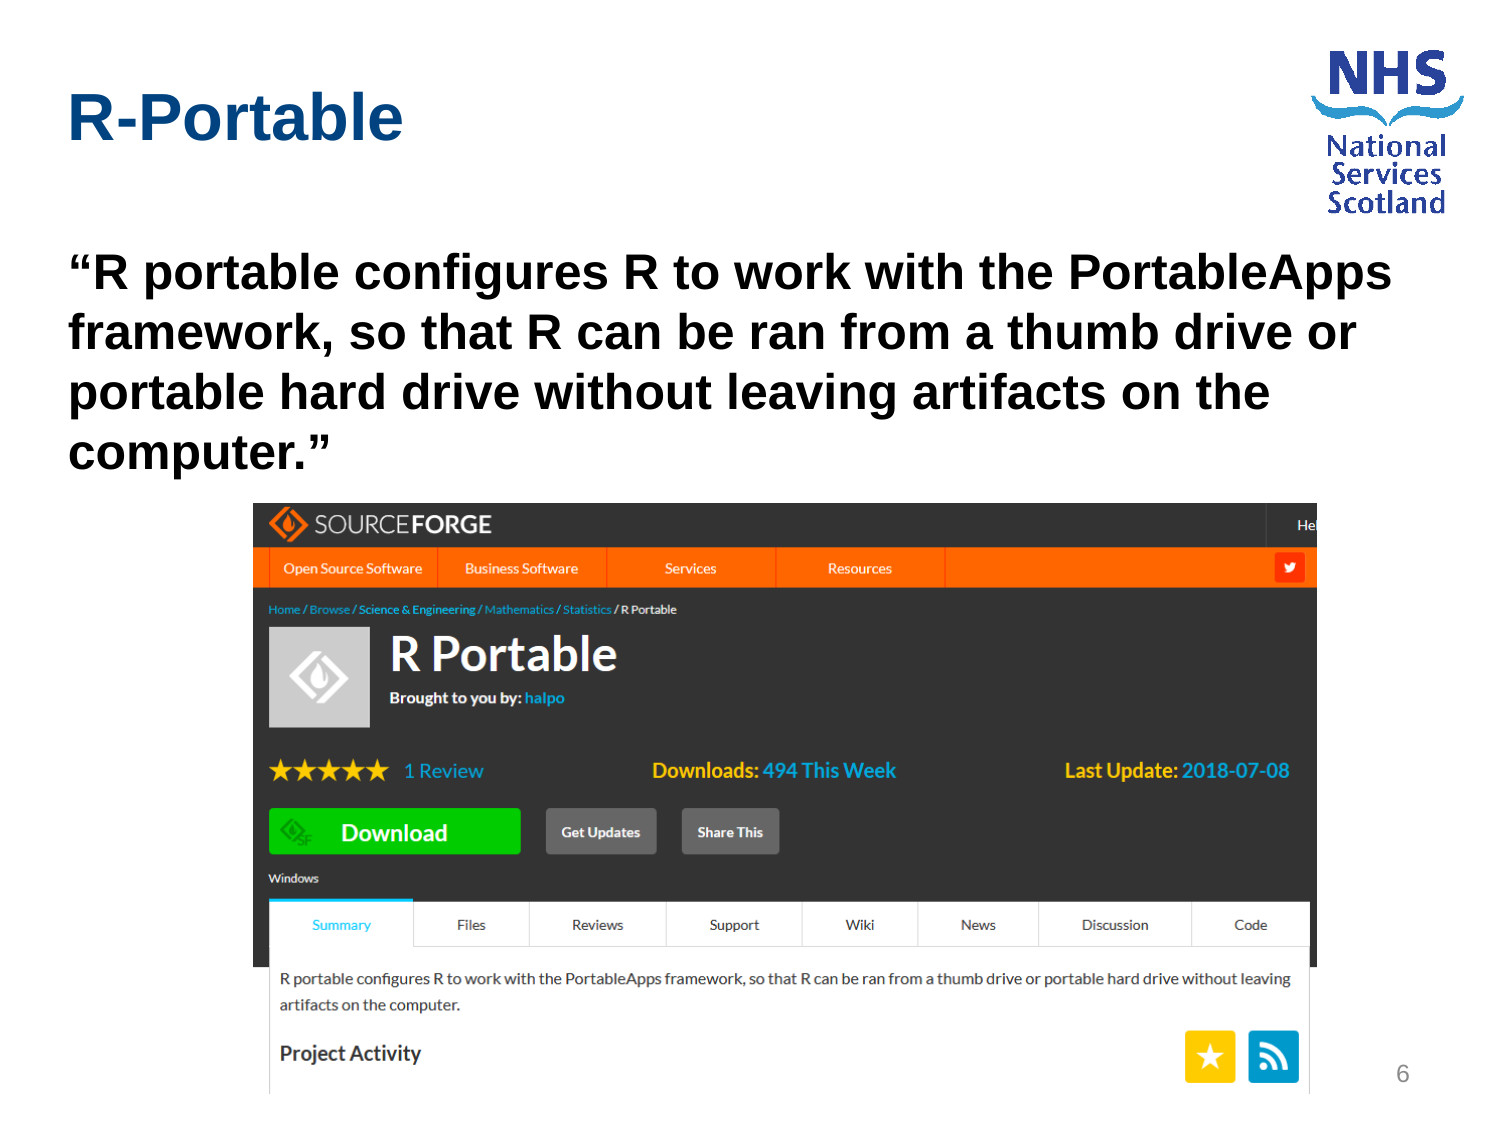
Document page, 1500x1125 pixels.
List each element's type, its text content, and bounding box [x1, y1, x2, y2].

slide_number 6 [1074, 1042, 1425, 1103]
text_box R-Portable [53, 66, 786, 161]
picture [1311, 50, 1464, 214]
text_box “R portable configures R to work with the PortableApps framework, so that R can be ran from a thumb drive or portable hard drive without leaving artifacts on the computer.” [53, 231, 1471, 487]
picture [253, 503, 1318, 1095]
